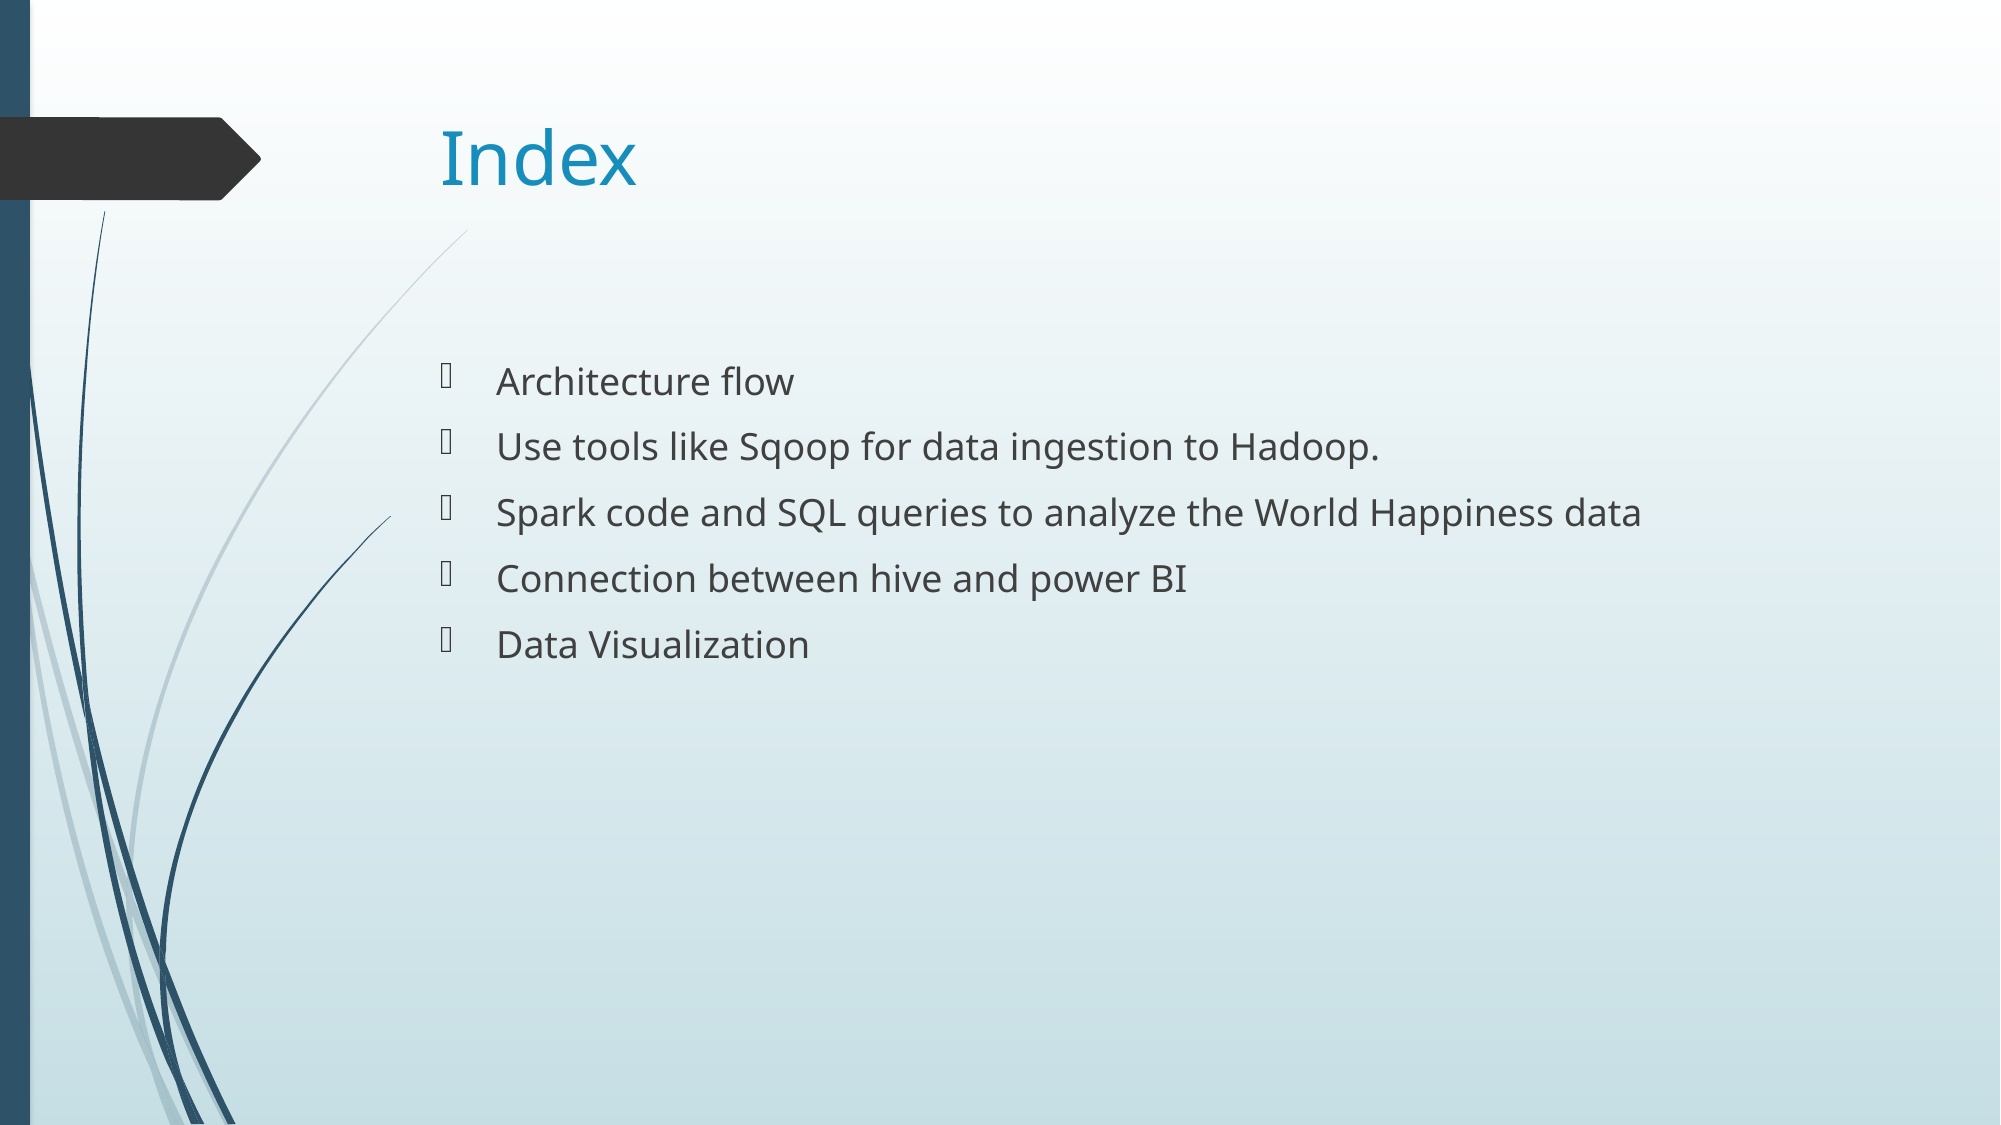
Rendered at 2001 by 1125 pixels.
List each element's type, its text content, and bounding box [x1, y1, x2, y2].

title Index [425, 102, 1888, 313]
list Architecture flow Use tools like Sqoop for data ingestion to Hadoop. Spark code and SQL queries to analyze the World Happiness data Connection between hive and power BI Data Visualization [424, 350, 1888, 970]
